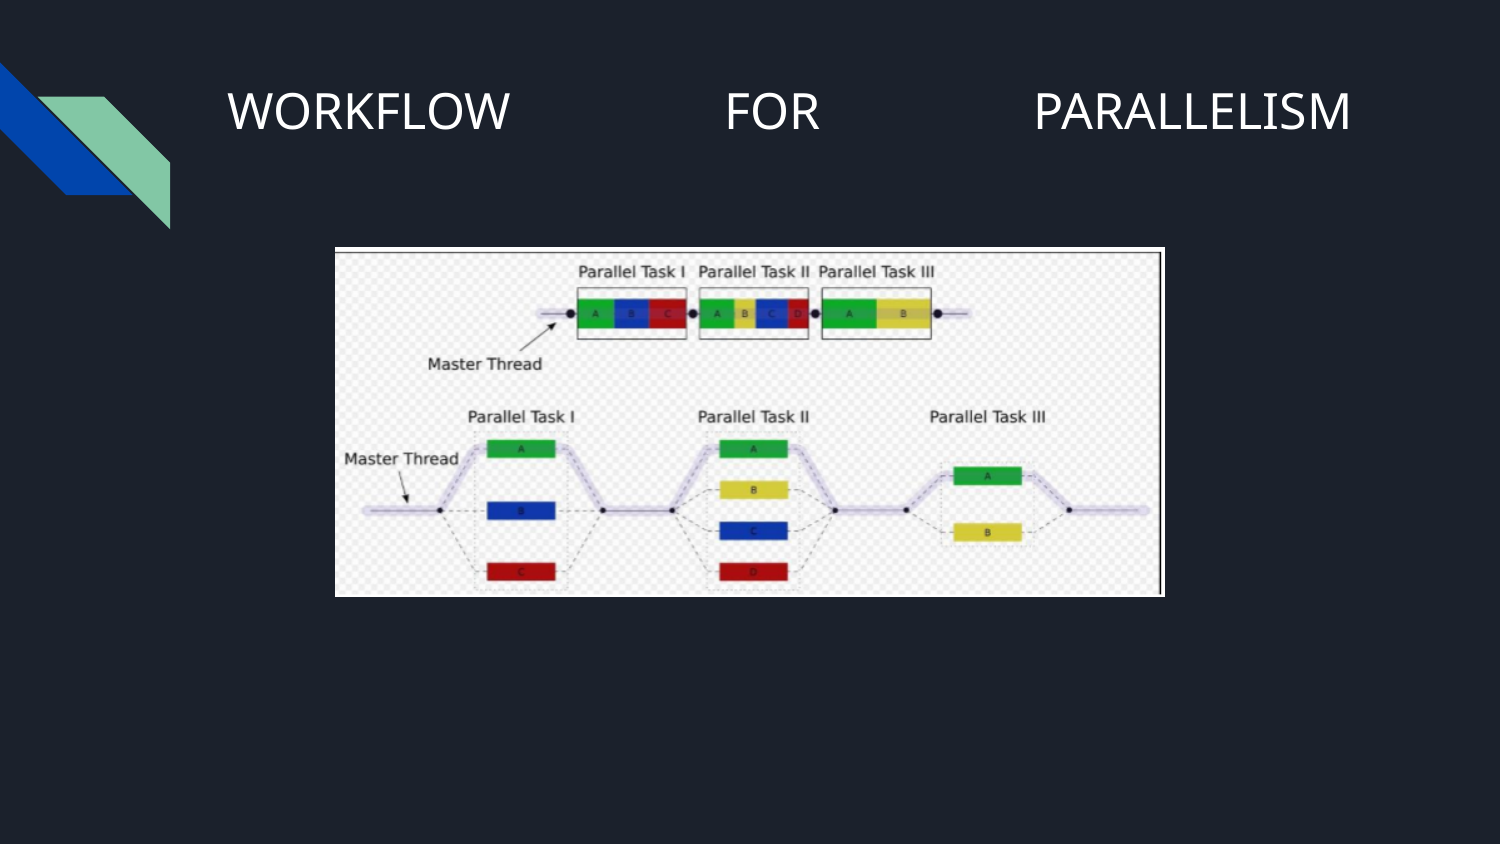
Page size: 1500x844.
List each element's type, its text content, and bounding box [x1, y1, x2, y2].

picture [335, 247, 1165, 597]
title WORKFLOW FOR PARALLELISM [212, 64, 1368, 704]
